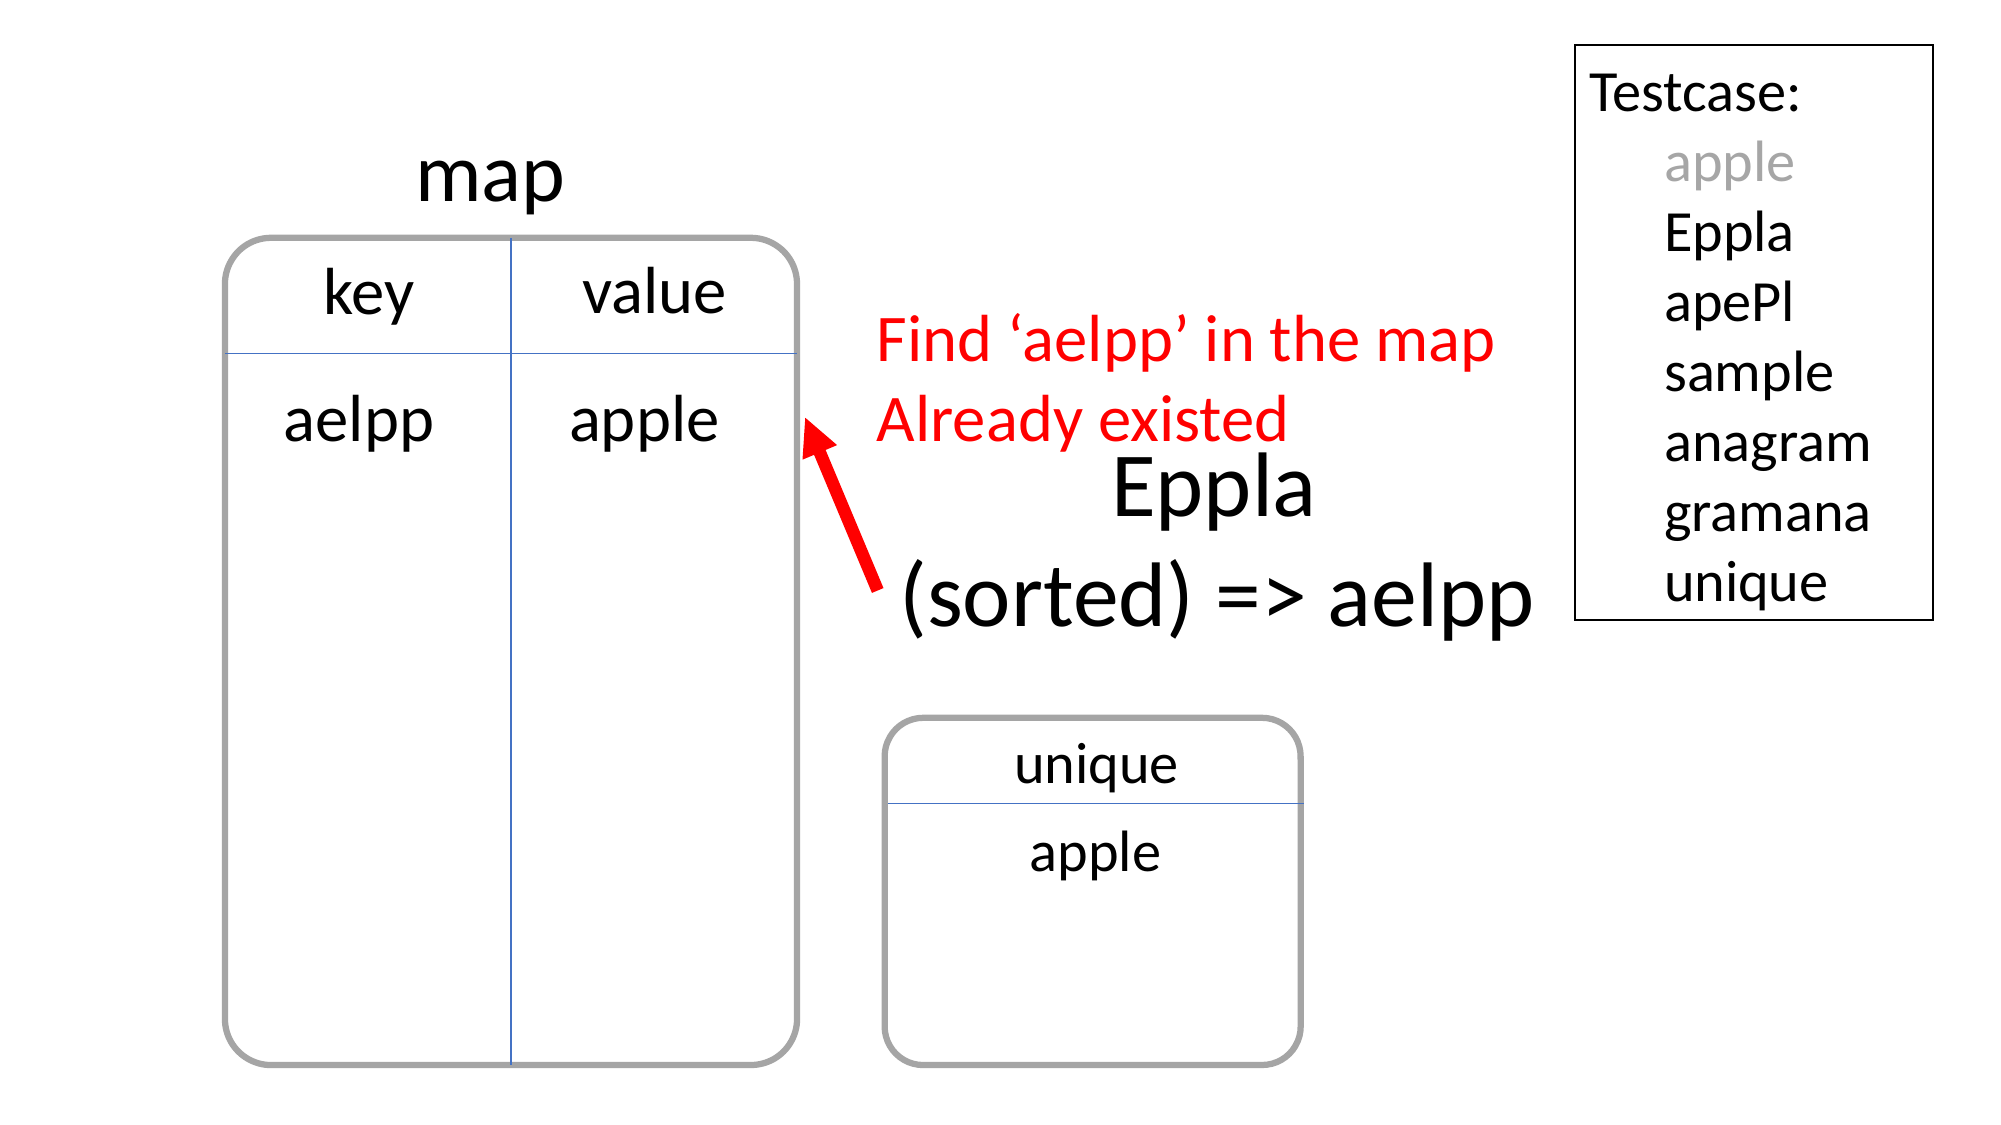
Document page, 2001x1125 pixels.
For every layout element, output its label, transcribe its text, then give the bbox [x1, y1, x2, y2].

text_box Eppla [1096, 463, 1414, 527]
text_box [884, 717, 1305, 1066]
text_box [224, 110, 798, 1066]
text_box (sorted) => aelpp [884, 527, 1599, 653]
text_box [805, 417, 878, 591]
text_box Find ‘aelpp’ in the map Already existed [862, 287, 1539, 463]
text_box Testcase: apple Eppla apePl sample anagram gramana unique [1574, 44, 1934, 621]
